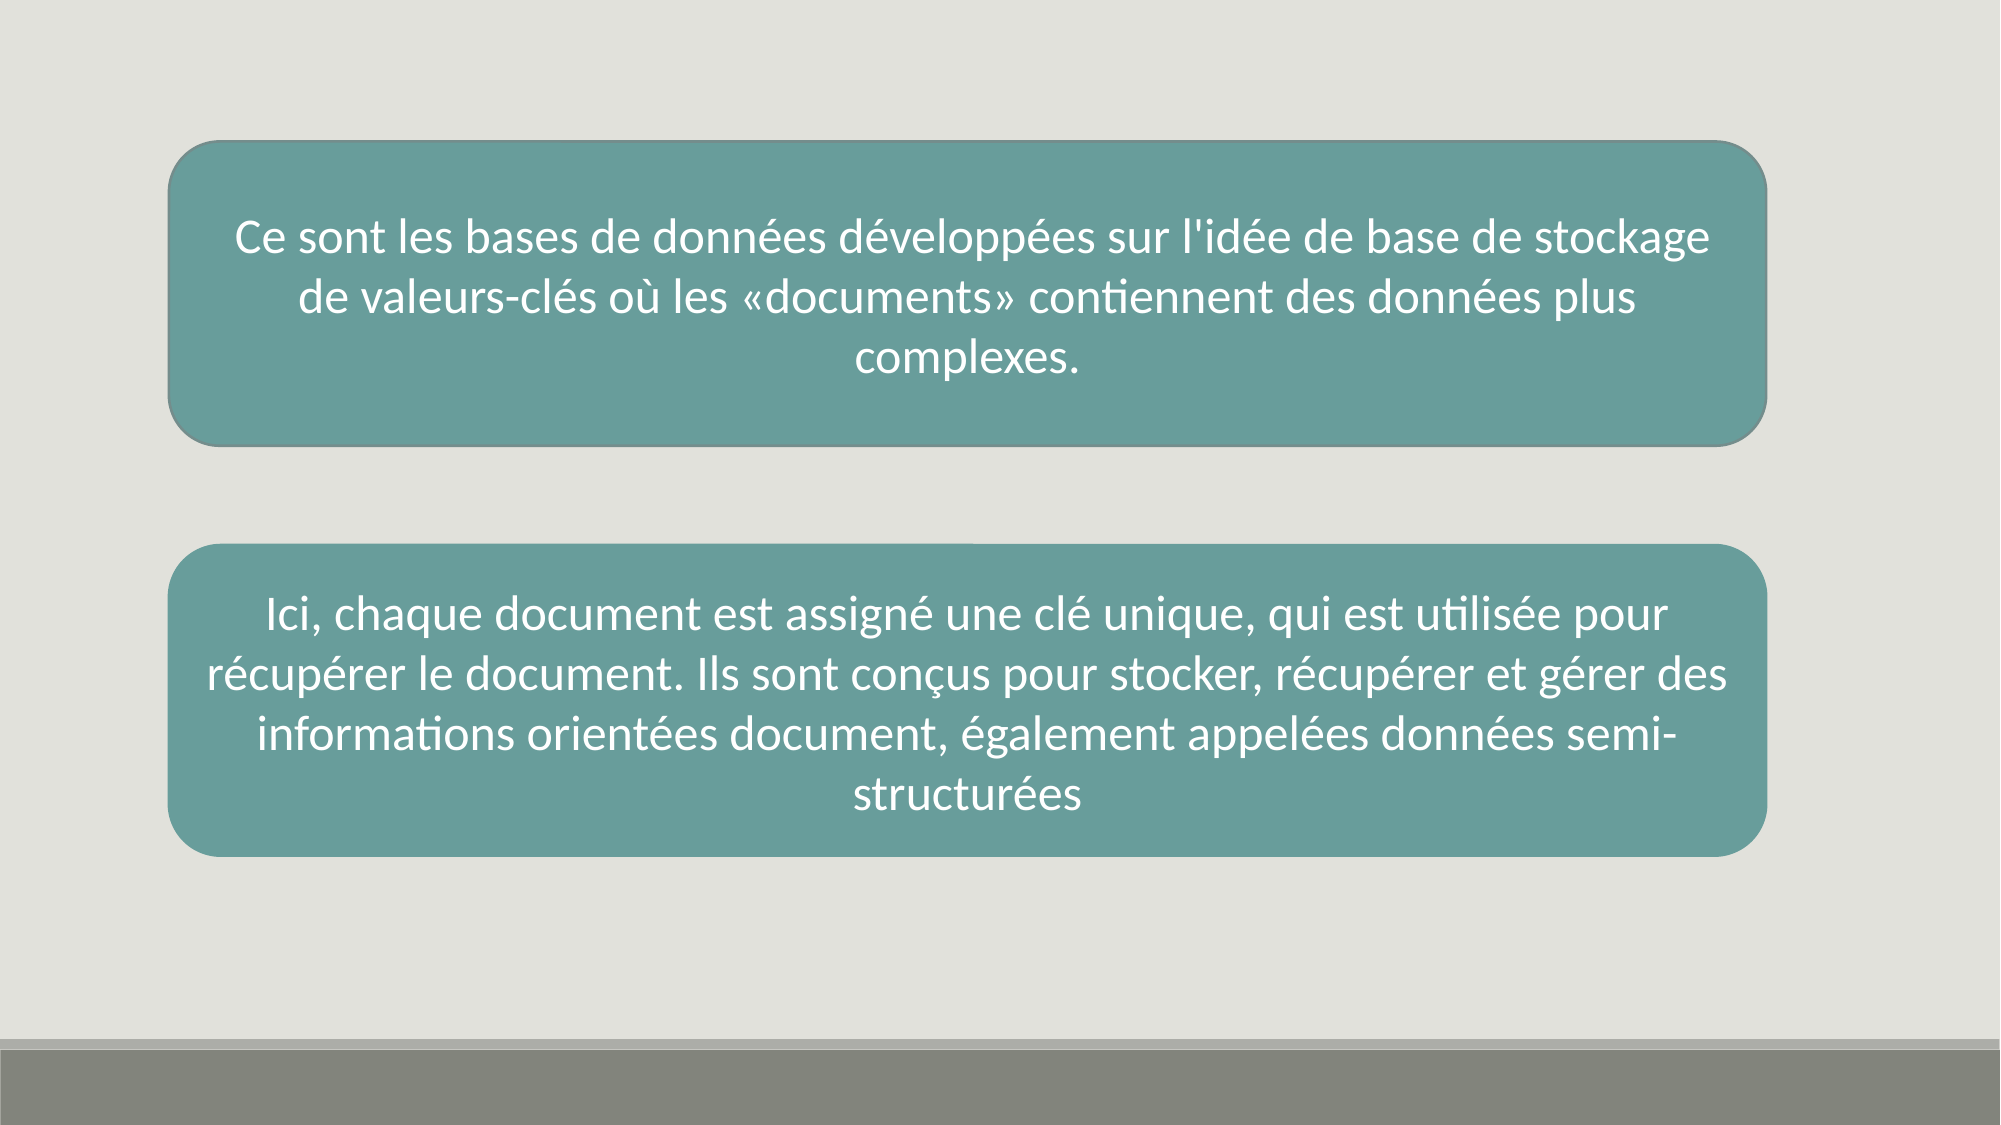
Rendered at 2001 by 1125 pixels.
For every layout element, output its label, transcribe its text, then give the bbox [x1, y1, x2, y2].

text_box Ici, chaque document est assigné une clé unique, qui est utilisée pour récupérer le document. Ils sont conçus pour stocker, récupérer et gérer des informations orientées document, également appelées données semi-structurées [167, 543, 1768, 857]
text_box Ce sont les bases de données développées sur l'idée de base de stockage de valeurs-clés où les «documents» contiennent des données plus complexes. [167, 140, 1768, 448]
